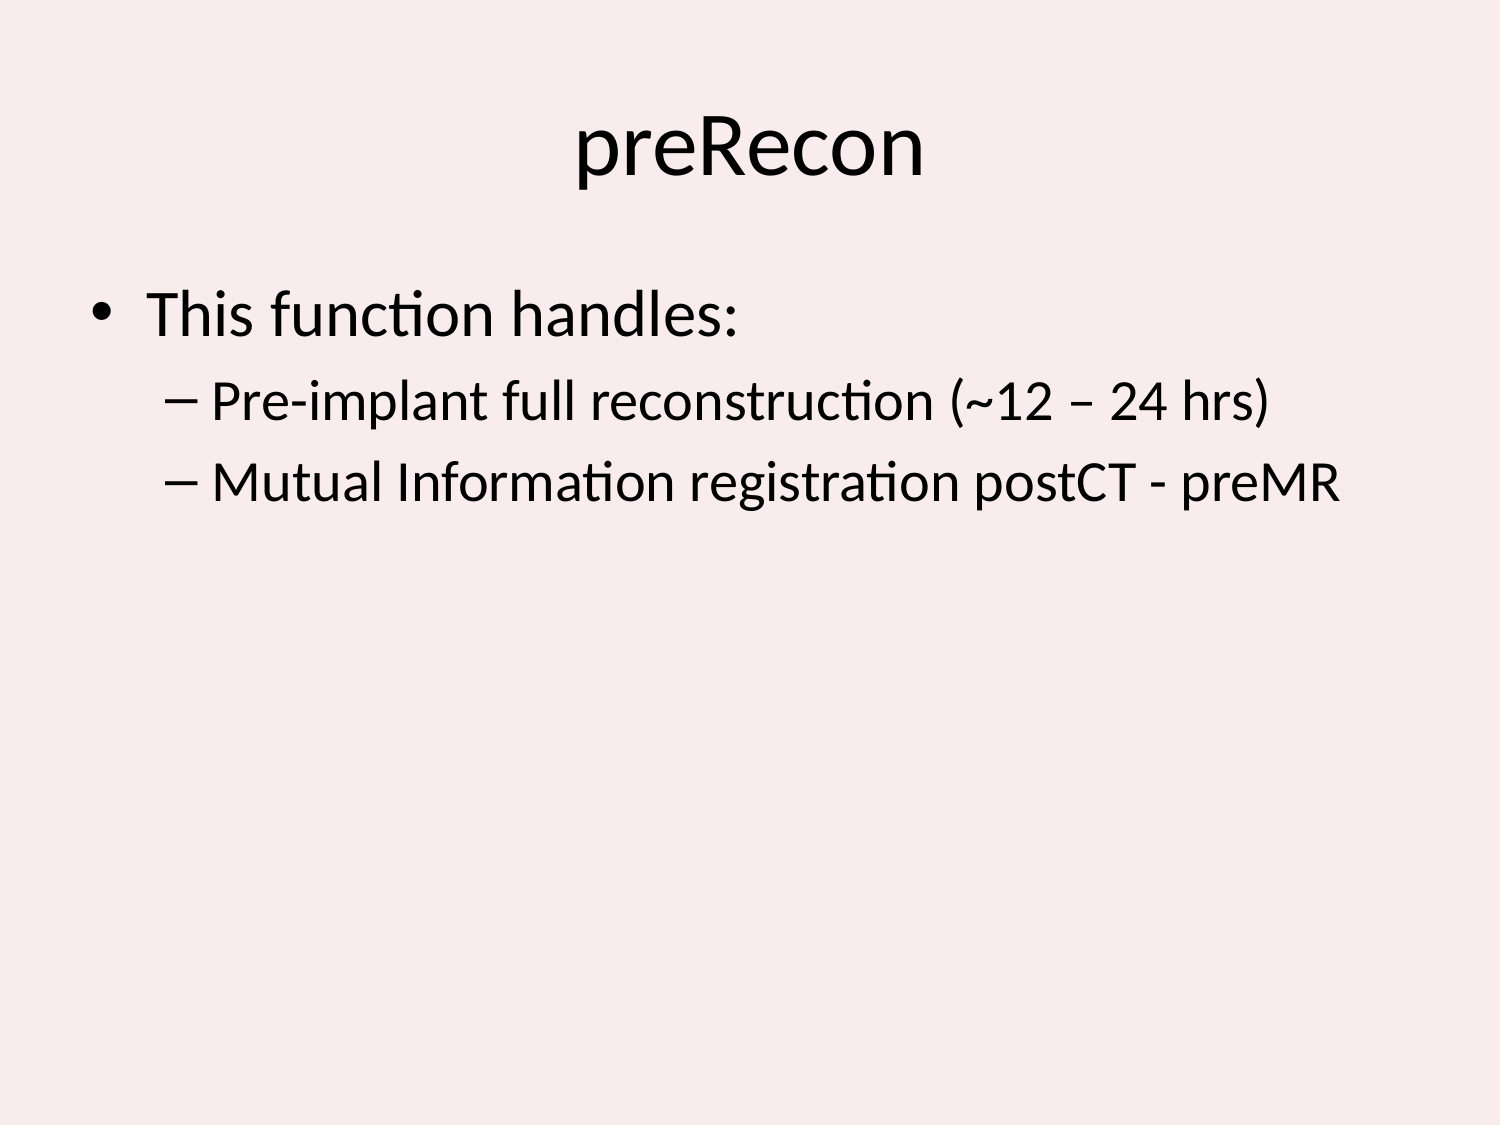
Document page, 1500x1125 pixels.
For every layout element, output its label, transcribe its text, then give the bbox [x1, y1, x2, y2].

title preRecon [75, 45, 1425, 233]
list This function handles: Pre-implant full reconstruction (~12 – 24 hrs) Mutual Information registration postCT - preMR [75, 262, 1425, 1005]
